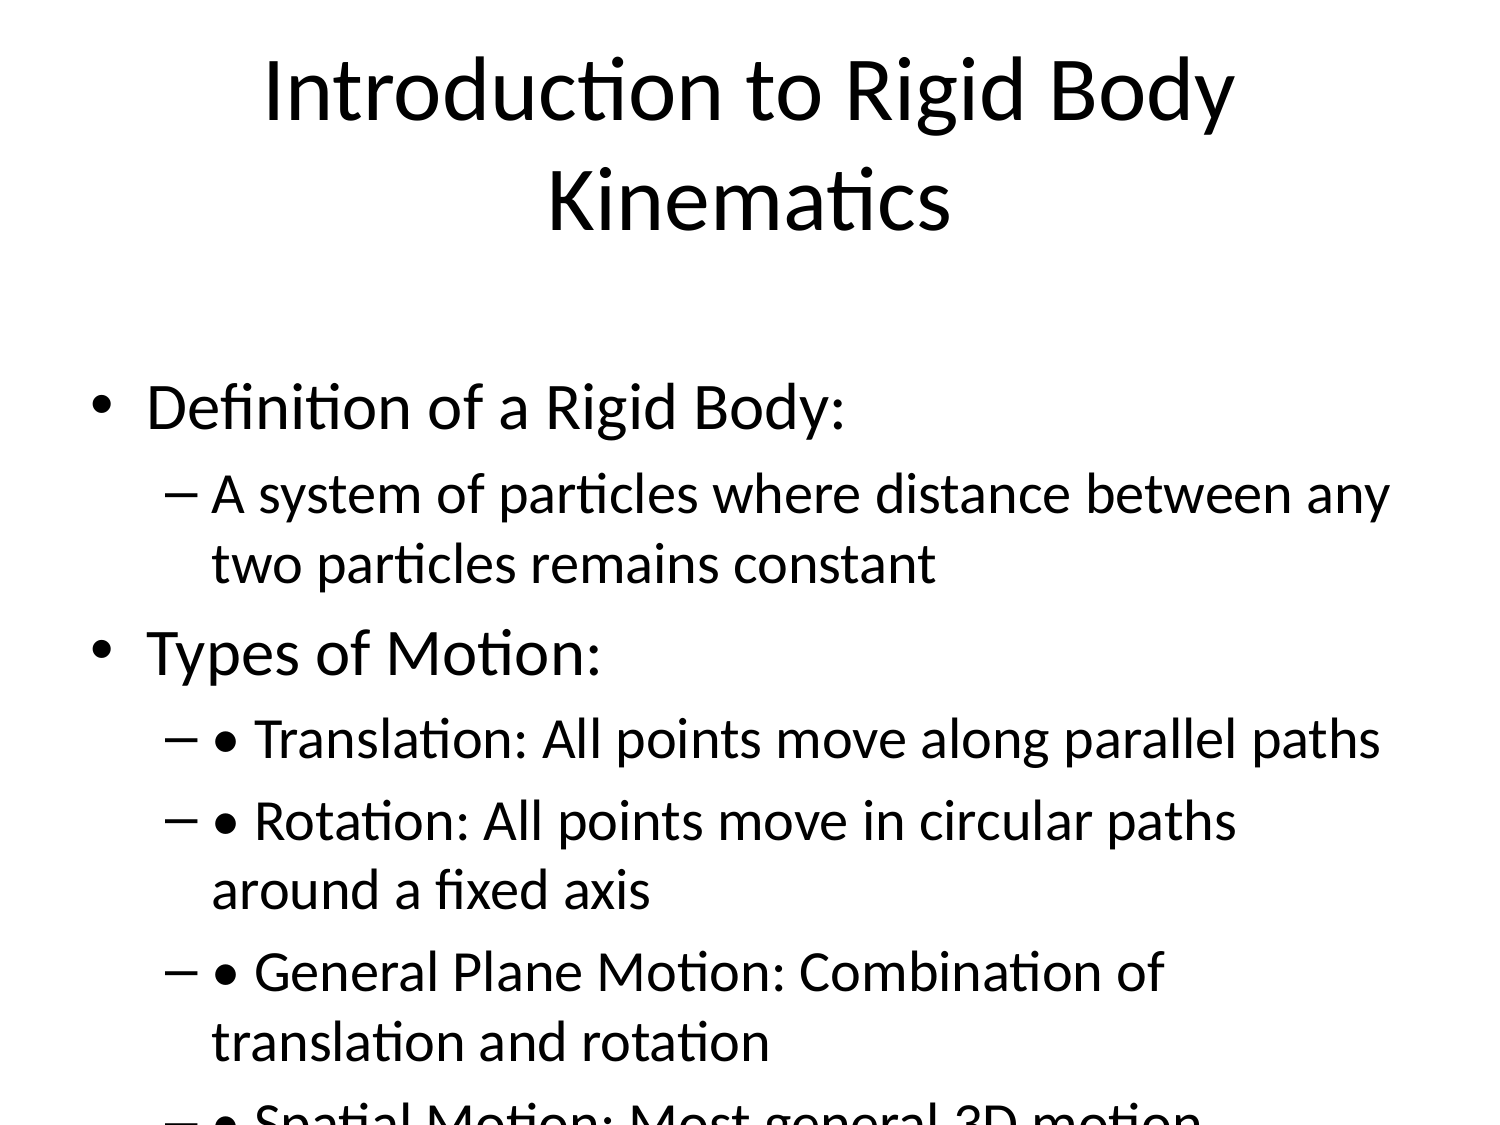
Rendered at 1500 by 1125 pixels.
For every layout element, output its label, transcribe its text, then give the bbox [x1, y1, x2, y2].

title Introduction to Rigid Body Kinematics [75, 45, 1425, 233]
list Definition of a Rigid Body: A system of particles where distance between any two particles remains constant Types of Motion: • Translation: All points move along parallel paths • Rotation: All points move in circular paths around a fixed axis • General Plane Motion: Combination of translation and rotation • Spatial Motion: Most general 3D motion [75, 262, 1425, 1005]
